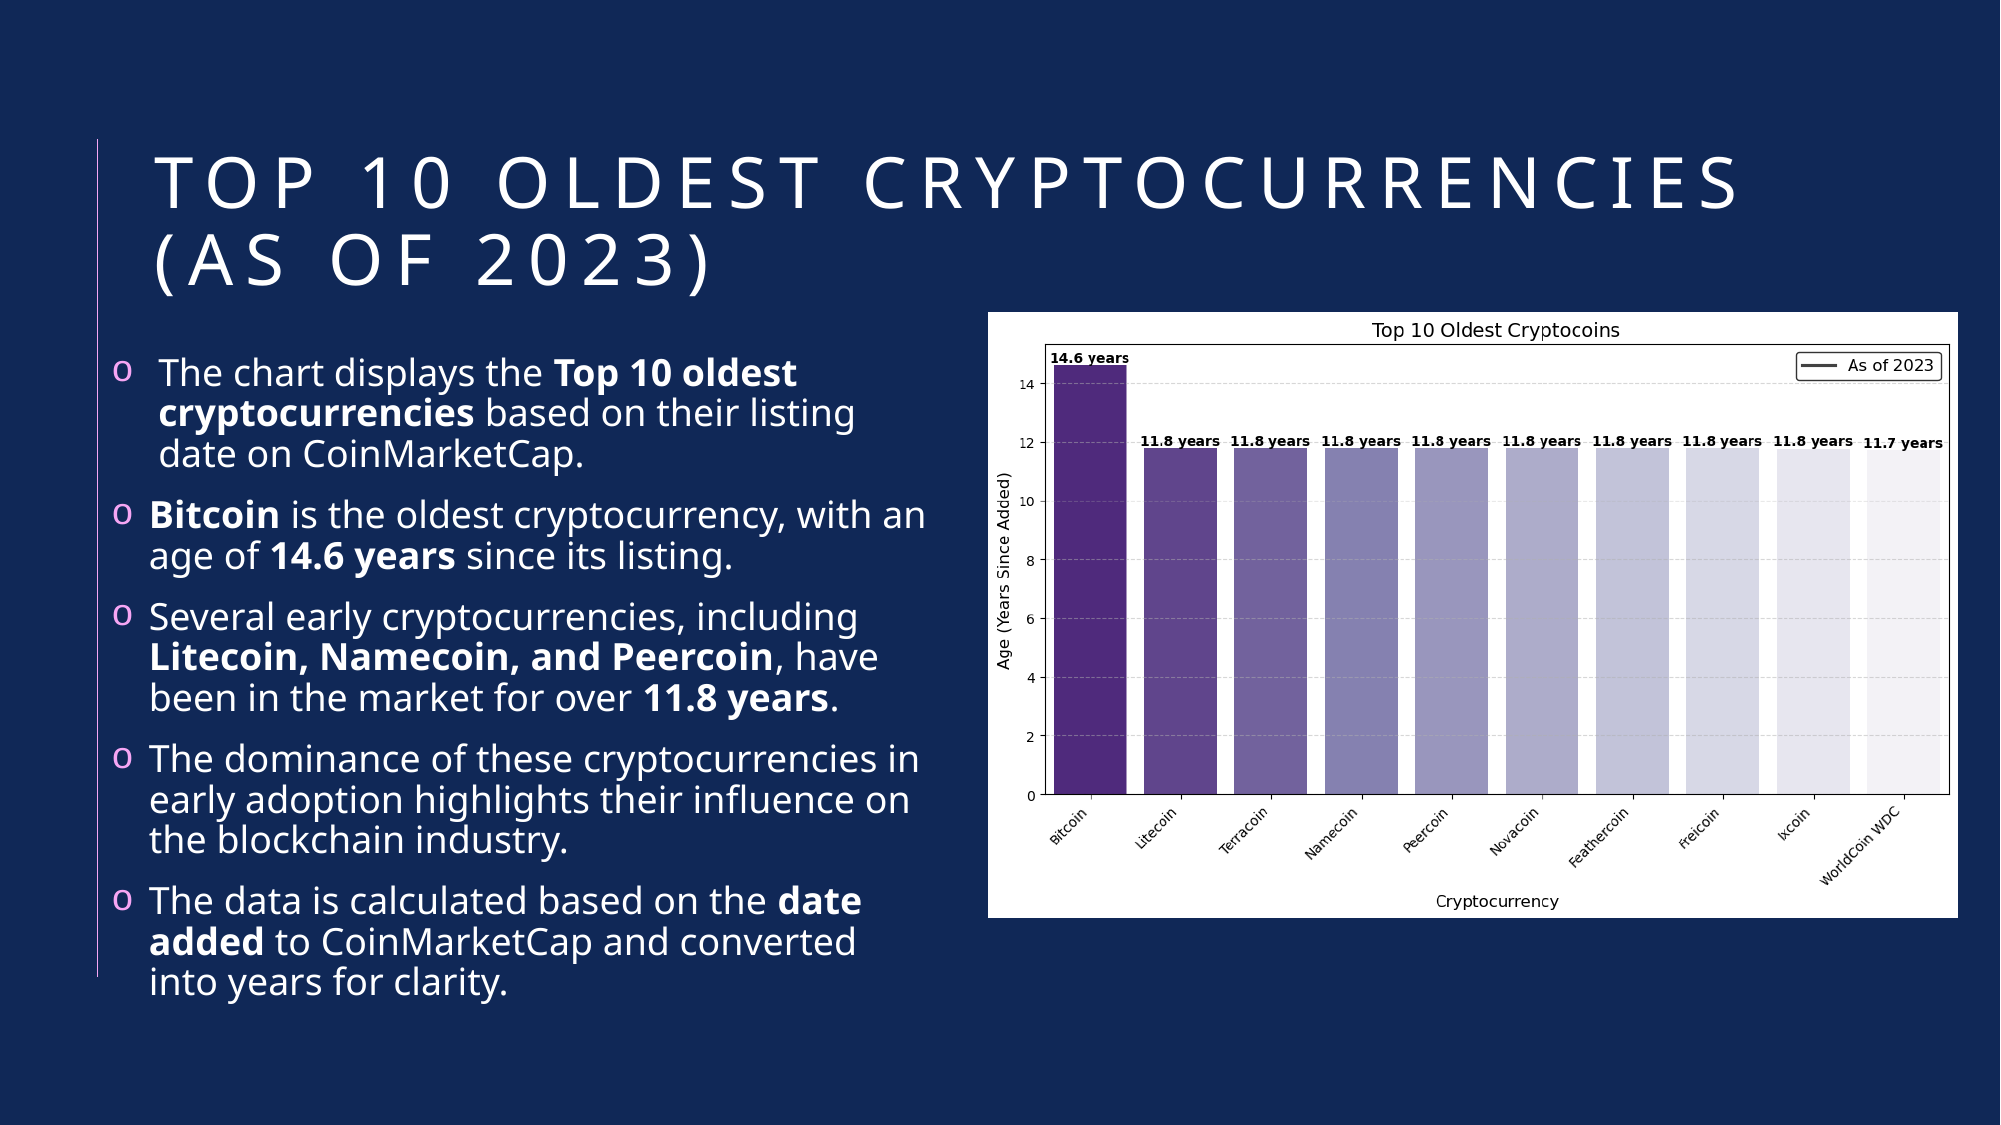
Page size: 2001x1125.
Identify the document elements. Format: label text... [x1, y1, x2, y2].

list The chart displays the Top 10 oldest cryptocurrencies based on their listing date on CoinMarketCap. Bitcoin is the oldest cryptocurrency, with an age of 14.6 years since its listing. Several early cryptocurrencies, including Litecoin, Namecoin, and Peercoin, have been in the market for over 11.8 years. The dominance of these cryptocurrencies in early adoption highlights their influence on the blockchain industry. The data is calculated based on the date added to CoinMarketCap and converted into years for clarity. [96, 346, 947, 1061]
picture [988, 312, 1958, 918]
title Top 10 Oldest Cryptocurrencies (As of 2023) [139, 136, 1925, 312]
